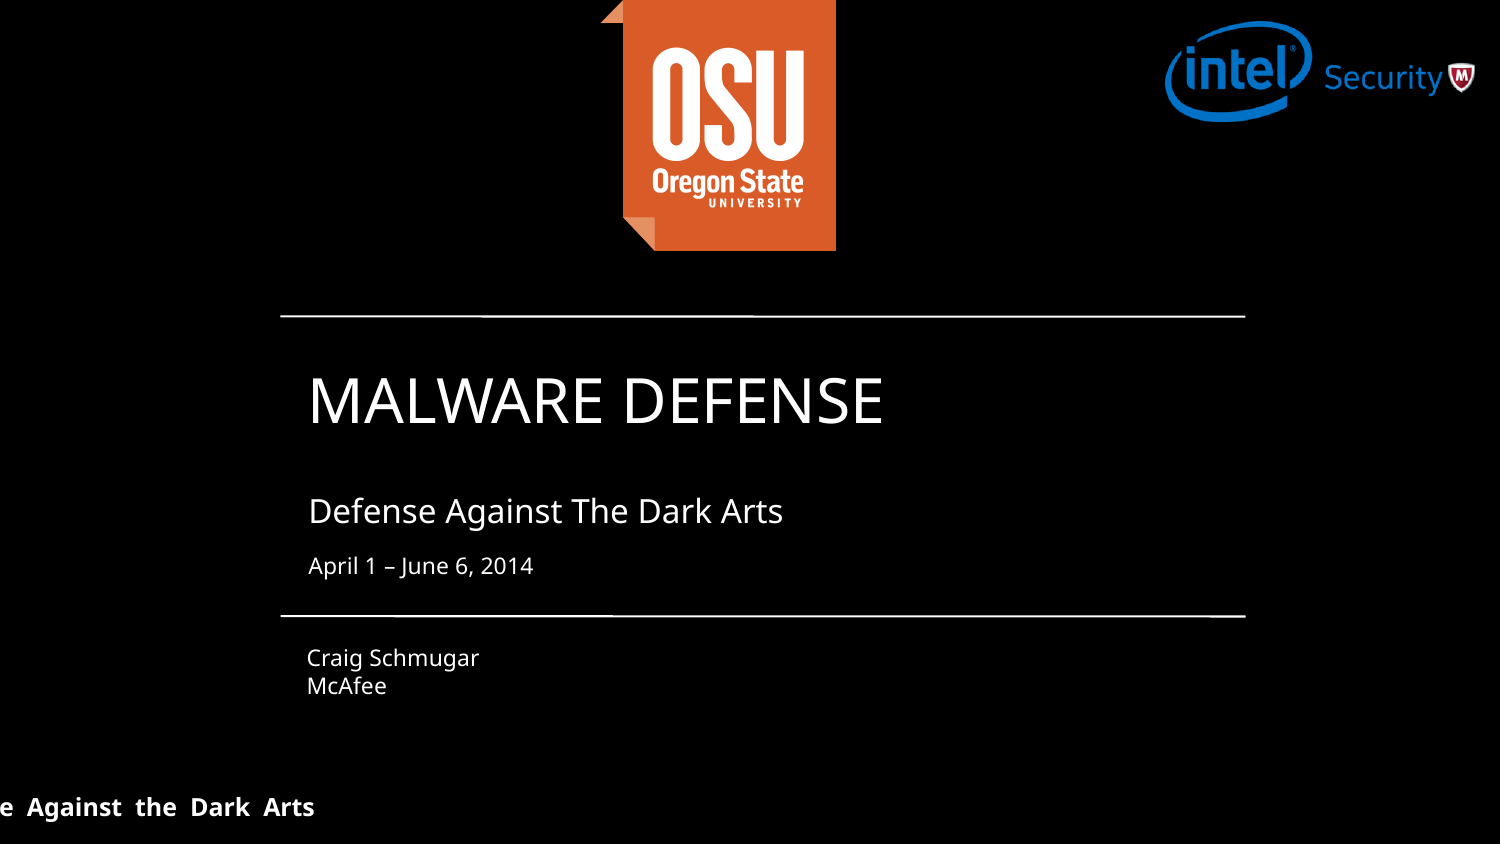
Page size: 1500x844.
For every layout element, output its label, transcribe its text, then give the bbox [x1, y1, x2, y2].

subtitle Defense Against The Dark Arts [293, 485, 1180, 551]
picture [600, 0, 836, 251]
picture [1165, 21, 1475, 122]
text_box April 1 – June 6, 2014 [293, 545, 1179, 611]
title Malware Defense [292, 350, 1246, 529]
text_box Craig Schmugar McAfee [291, 636, 649, 707]
